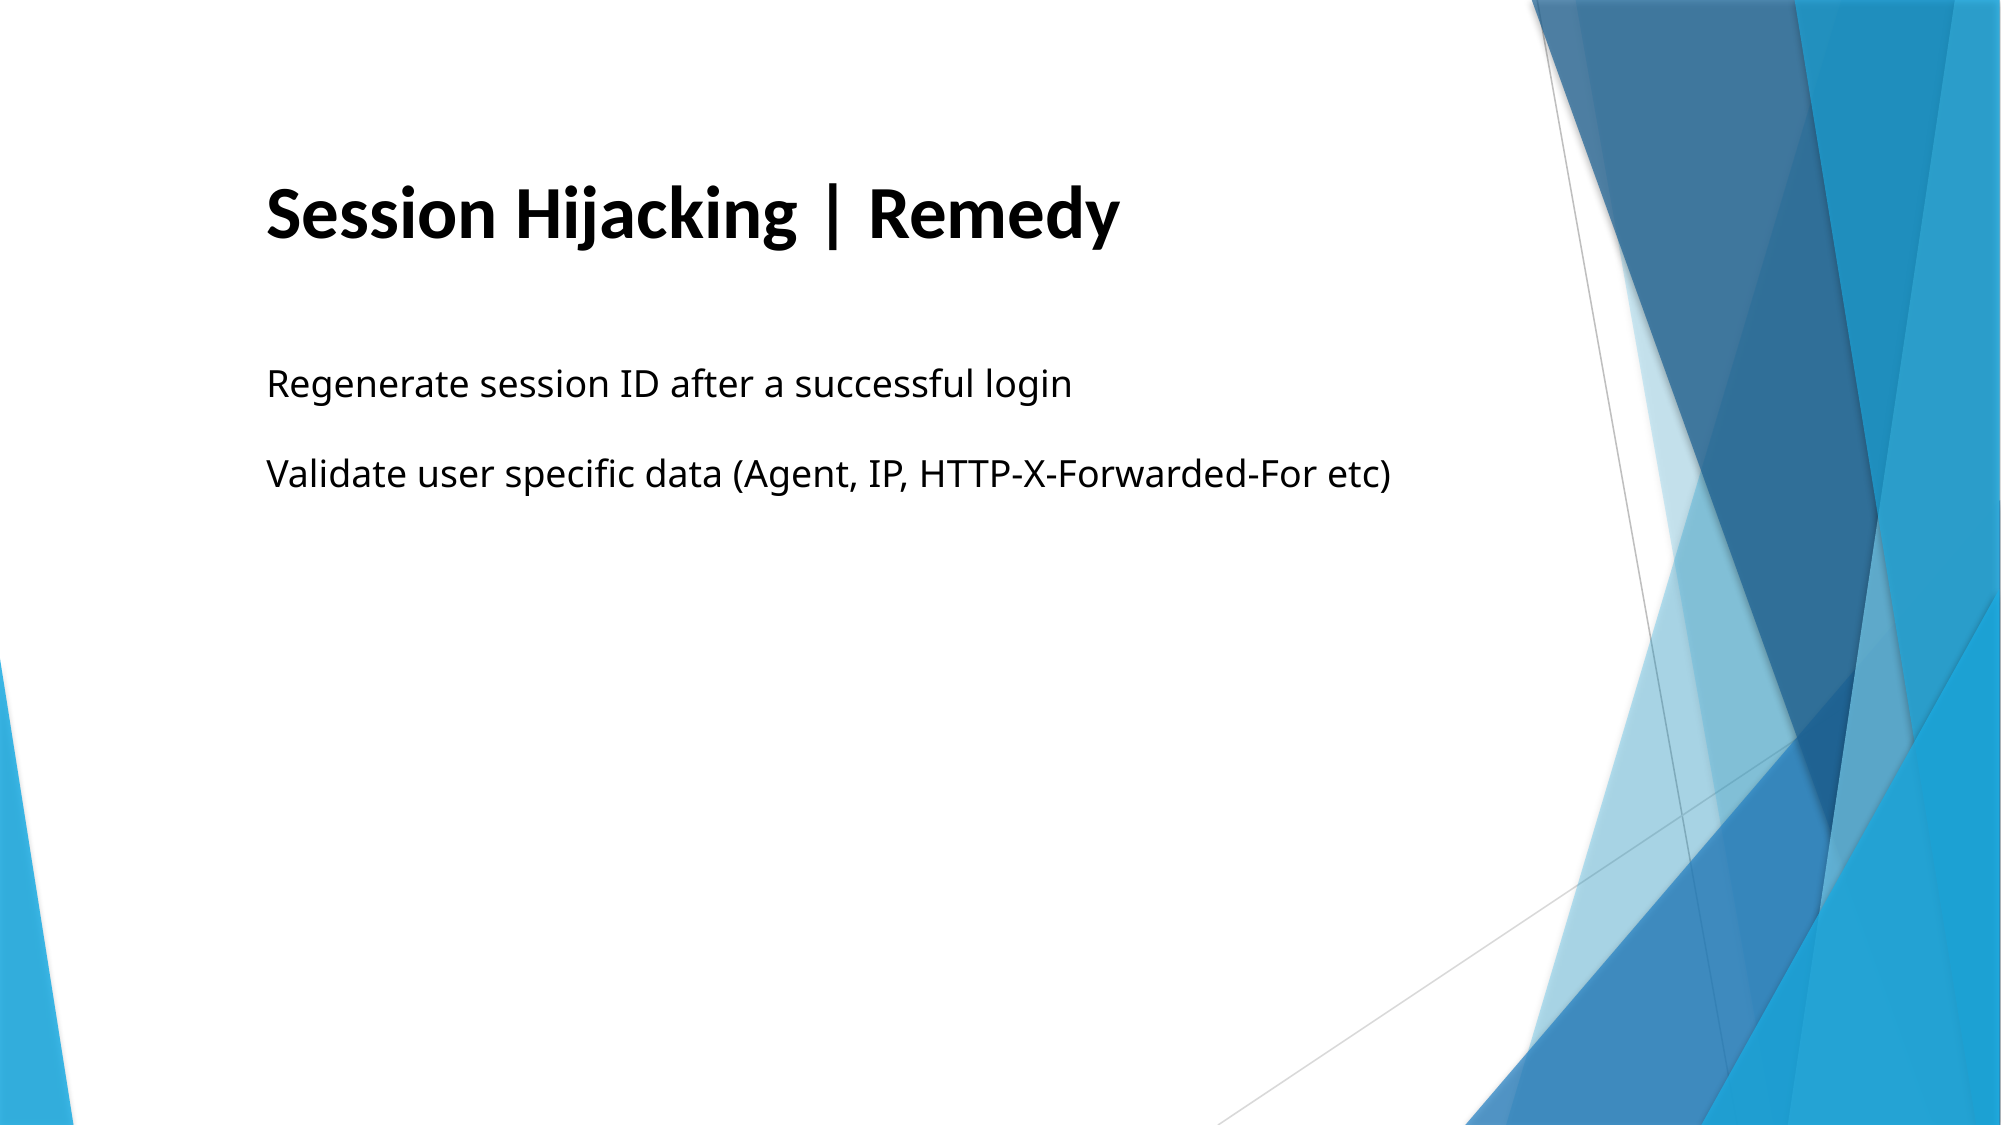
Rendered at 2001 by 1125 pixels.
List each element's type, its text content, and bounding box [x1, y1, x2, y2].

text_box Session Hijacking | Remedy [251, 156, 1524, 261]
text_box Regenerate session ID after a successful login Validate user specific data (Agent, IP, HTTP-X-Forwarded-For etc) [251, 352, 1448, 503]
